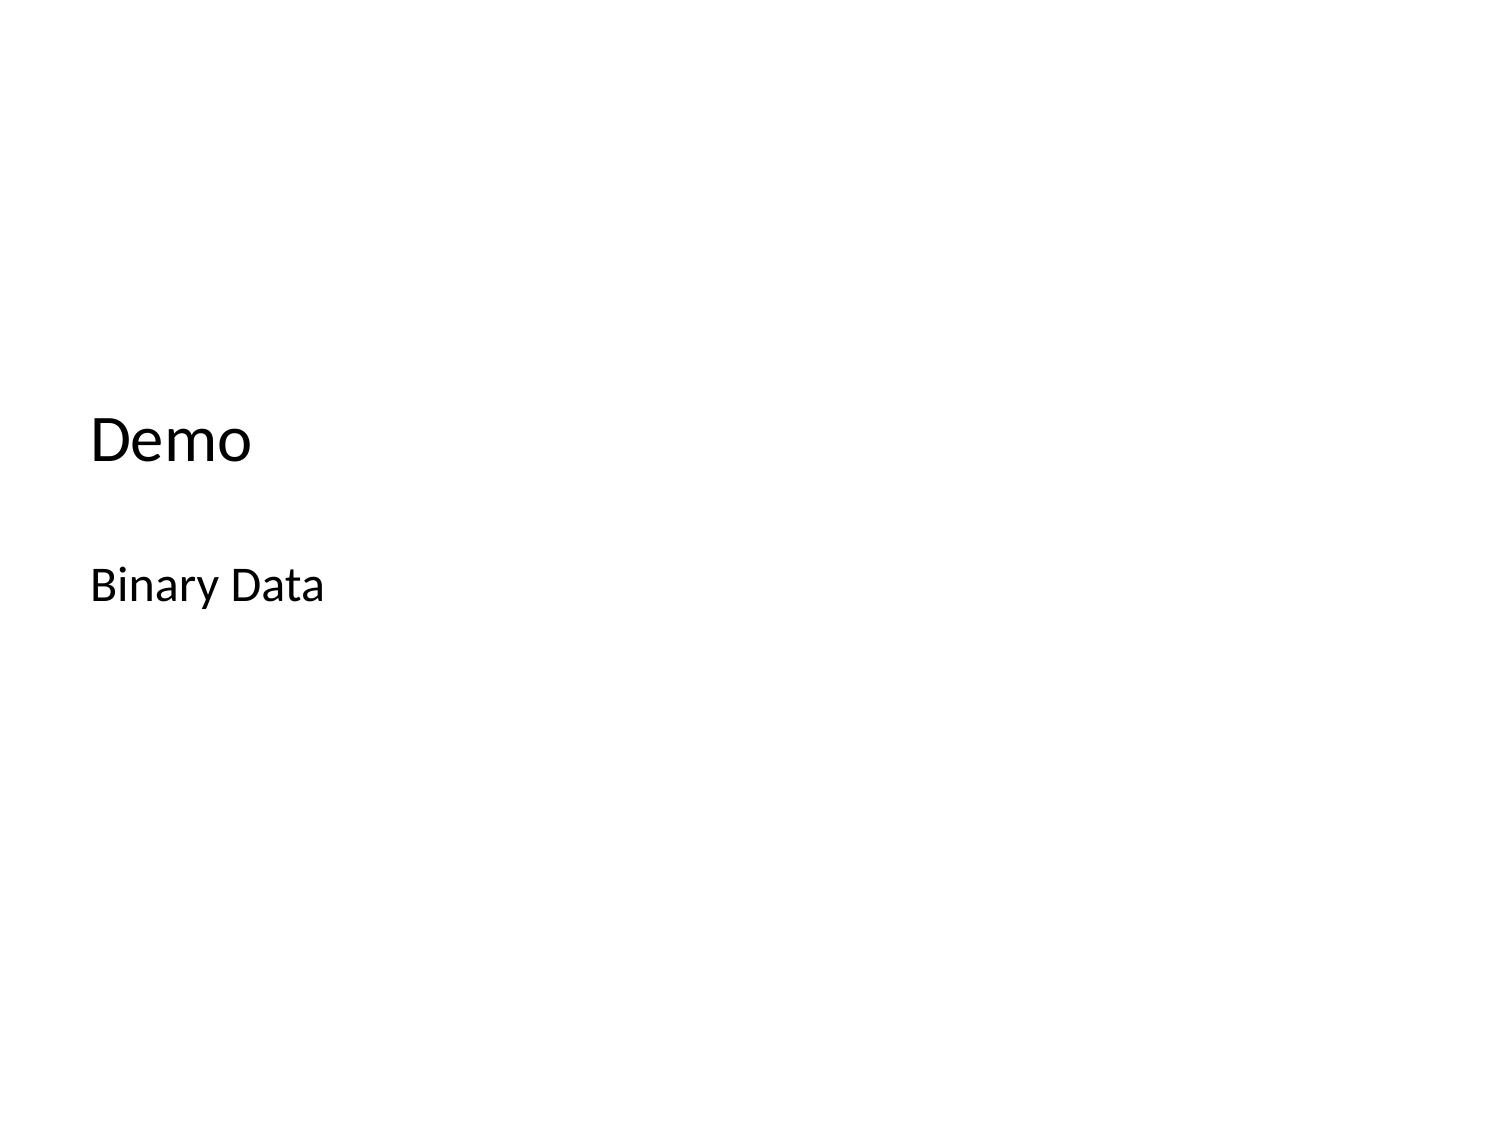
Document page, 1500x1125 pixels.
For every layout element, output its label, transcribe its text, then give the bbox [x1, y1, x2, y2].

title Binary Data [75, 530, 1425, 675]
picture [0, 362, 1500, 522]
